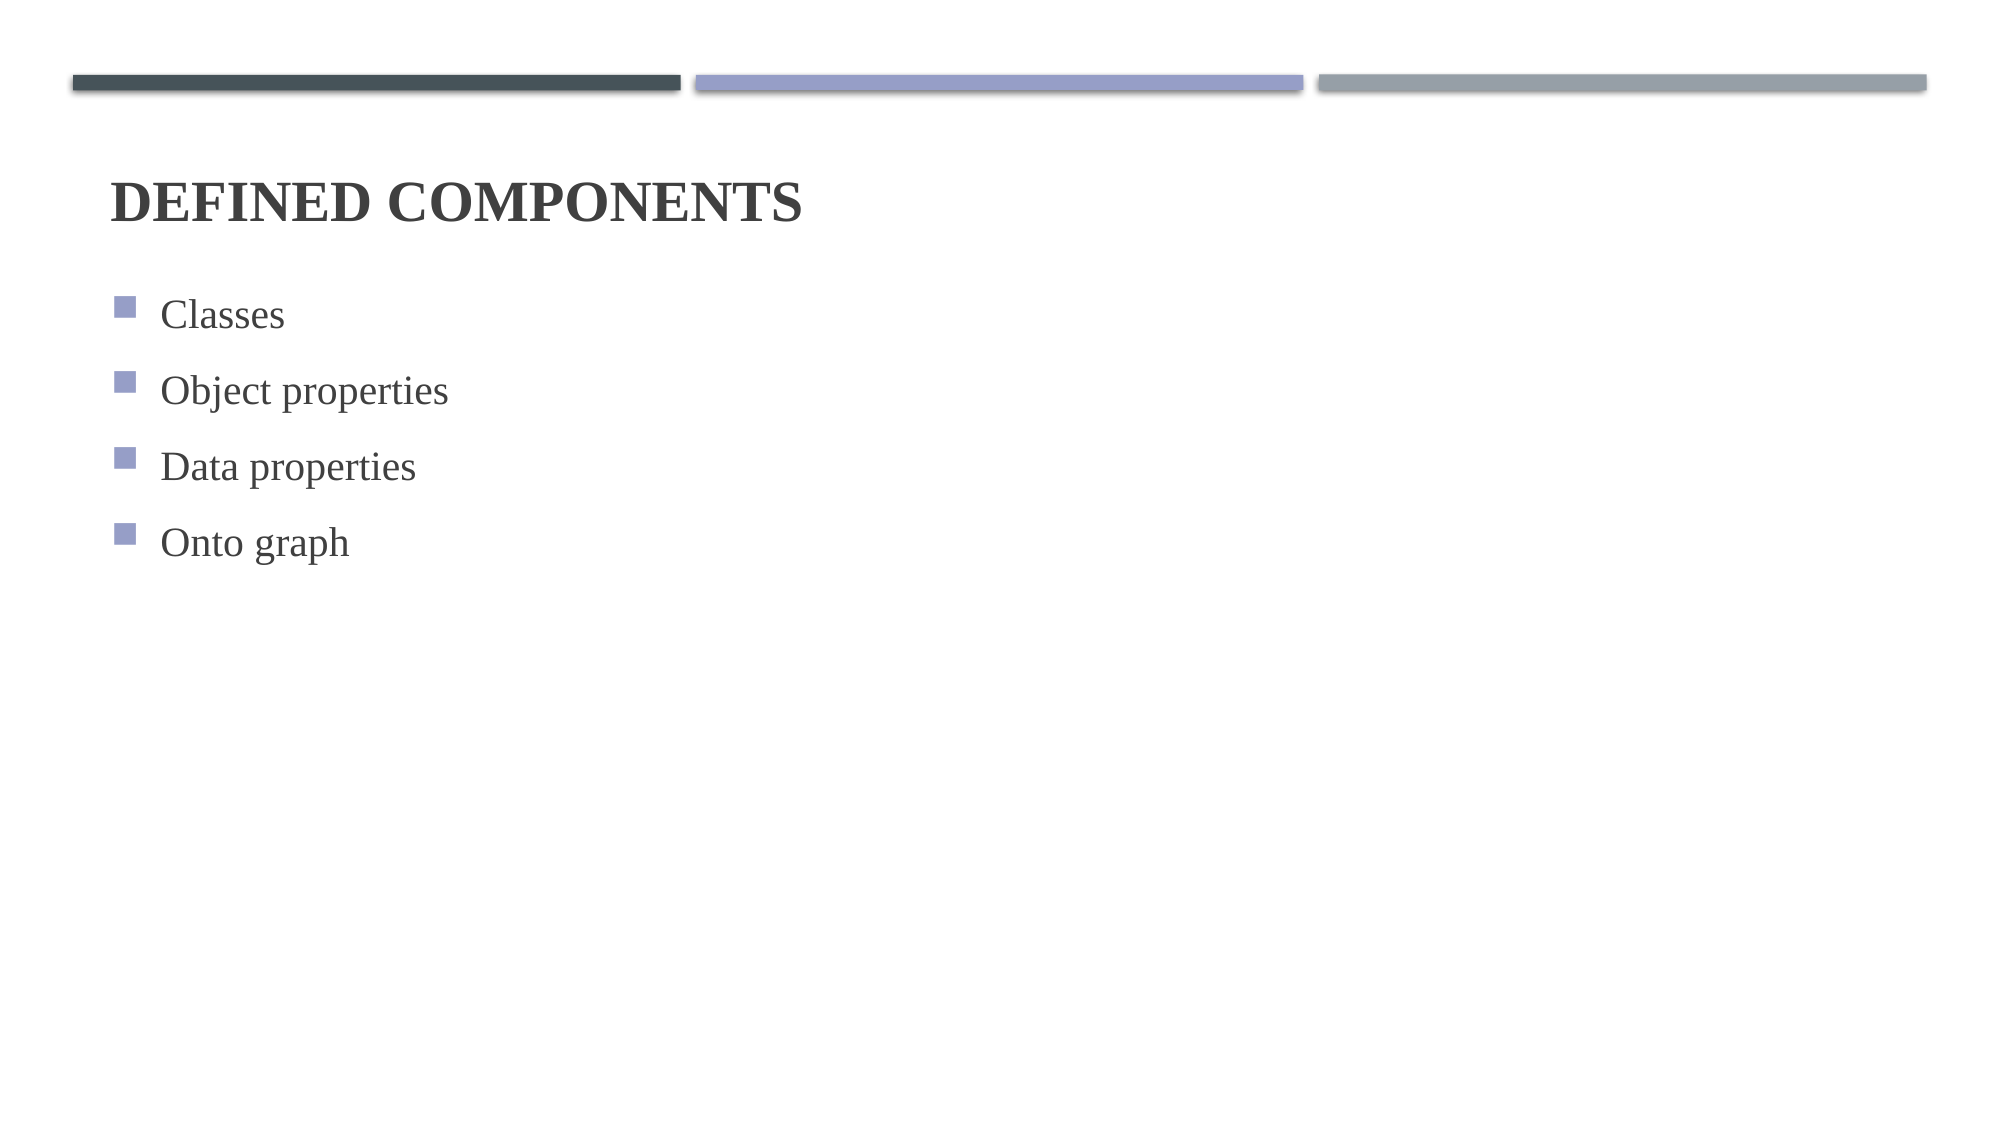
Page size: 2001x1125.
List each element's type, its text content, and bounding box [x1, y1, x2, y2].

title Defined components [95, 115, 1905, 311]
list Classes Object properties Data properties Onto graph [95, 224, 1889, 695]
